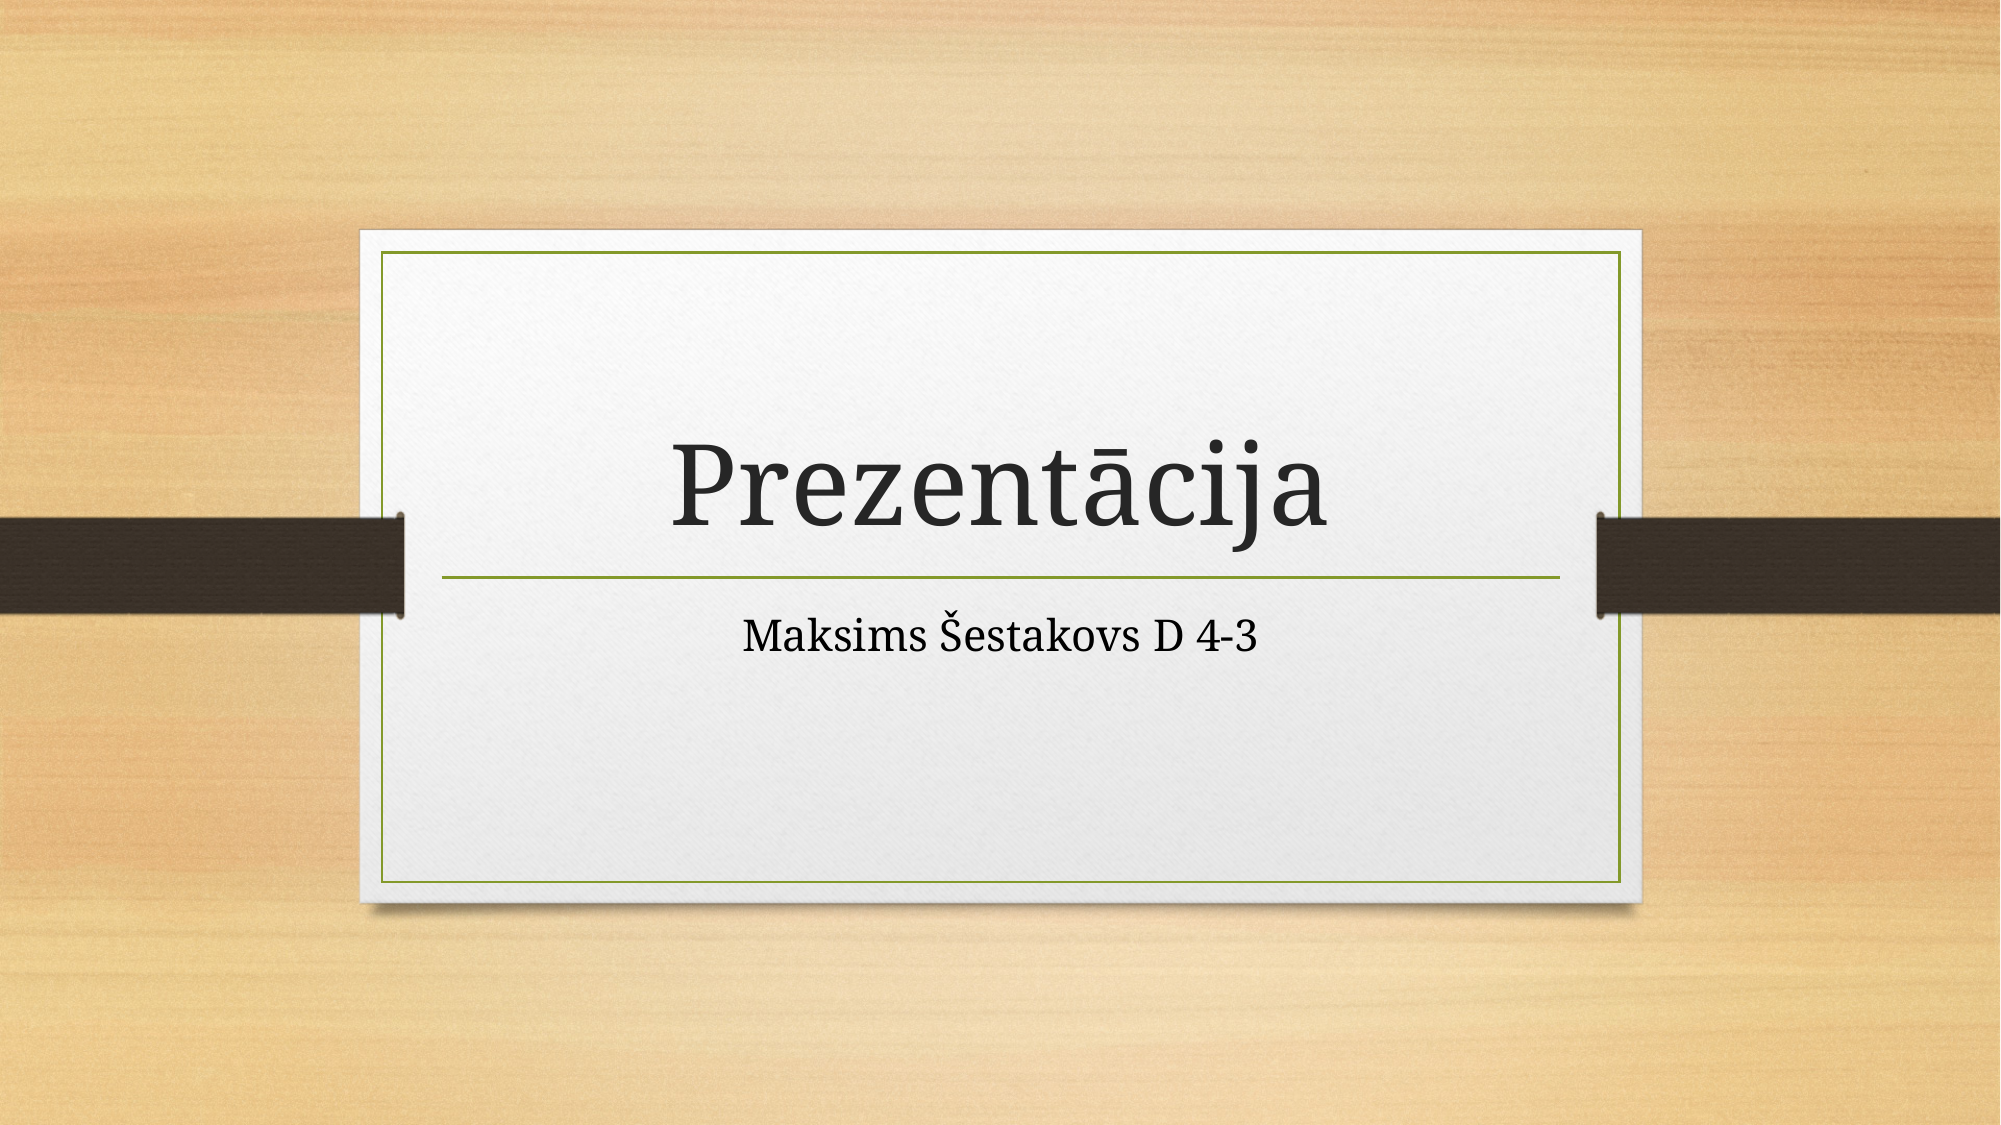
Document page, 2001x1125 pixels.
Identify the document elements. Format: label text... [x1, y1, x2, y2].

title Prezentācija [441, 306, 1560, 556]
subtitle Maksims Šestakovs D 4-3 [441, 600, 1560, 817]
picture [0, 0, 2001, 1125]
